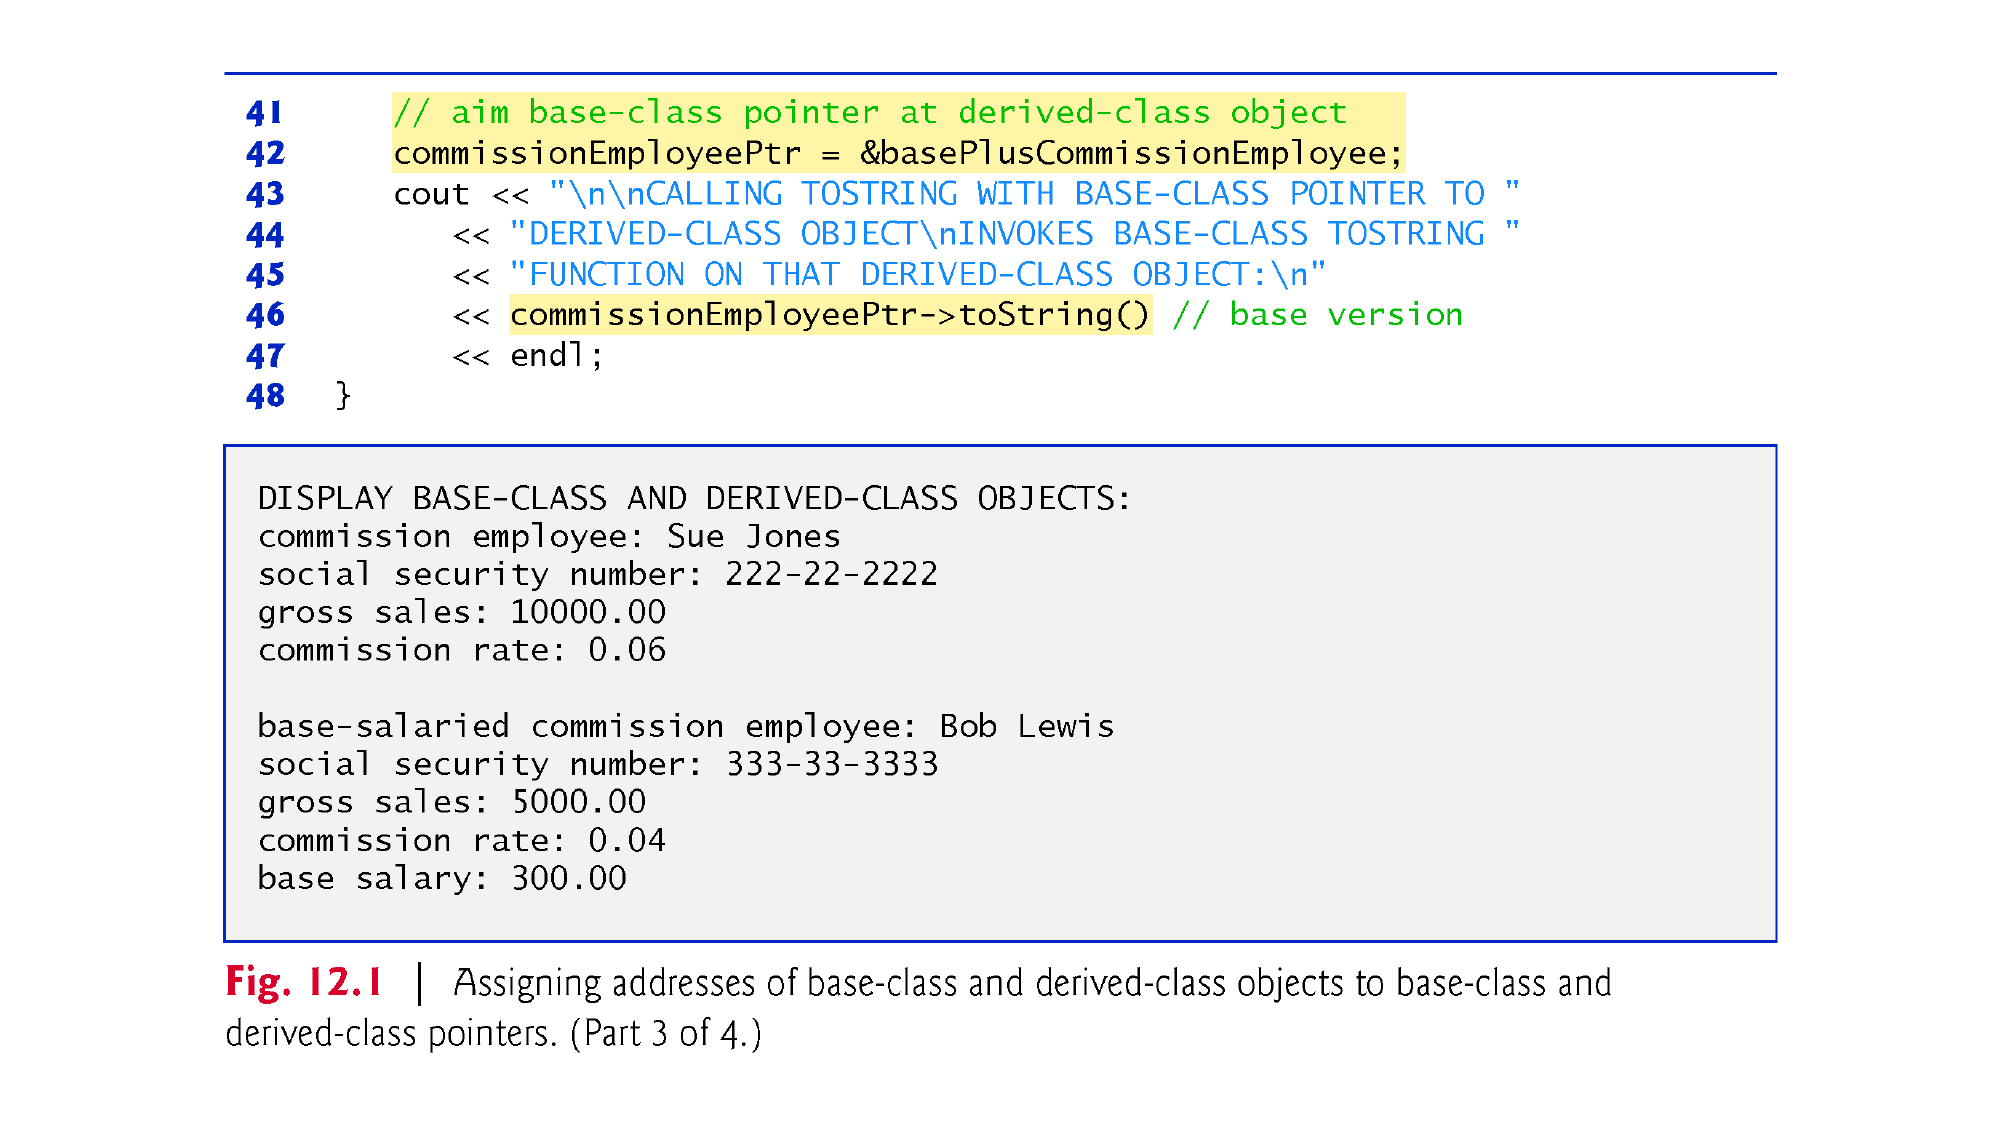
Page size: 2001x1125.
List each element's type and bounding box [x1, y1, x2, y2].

picture [150, 0, 1850, 1125]
